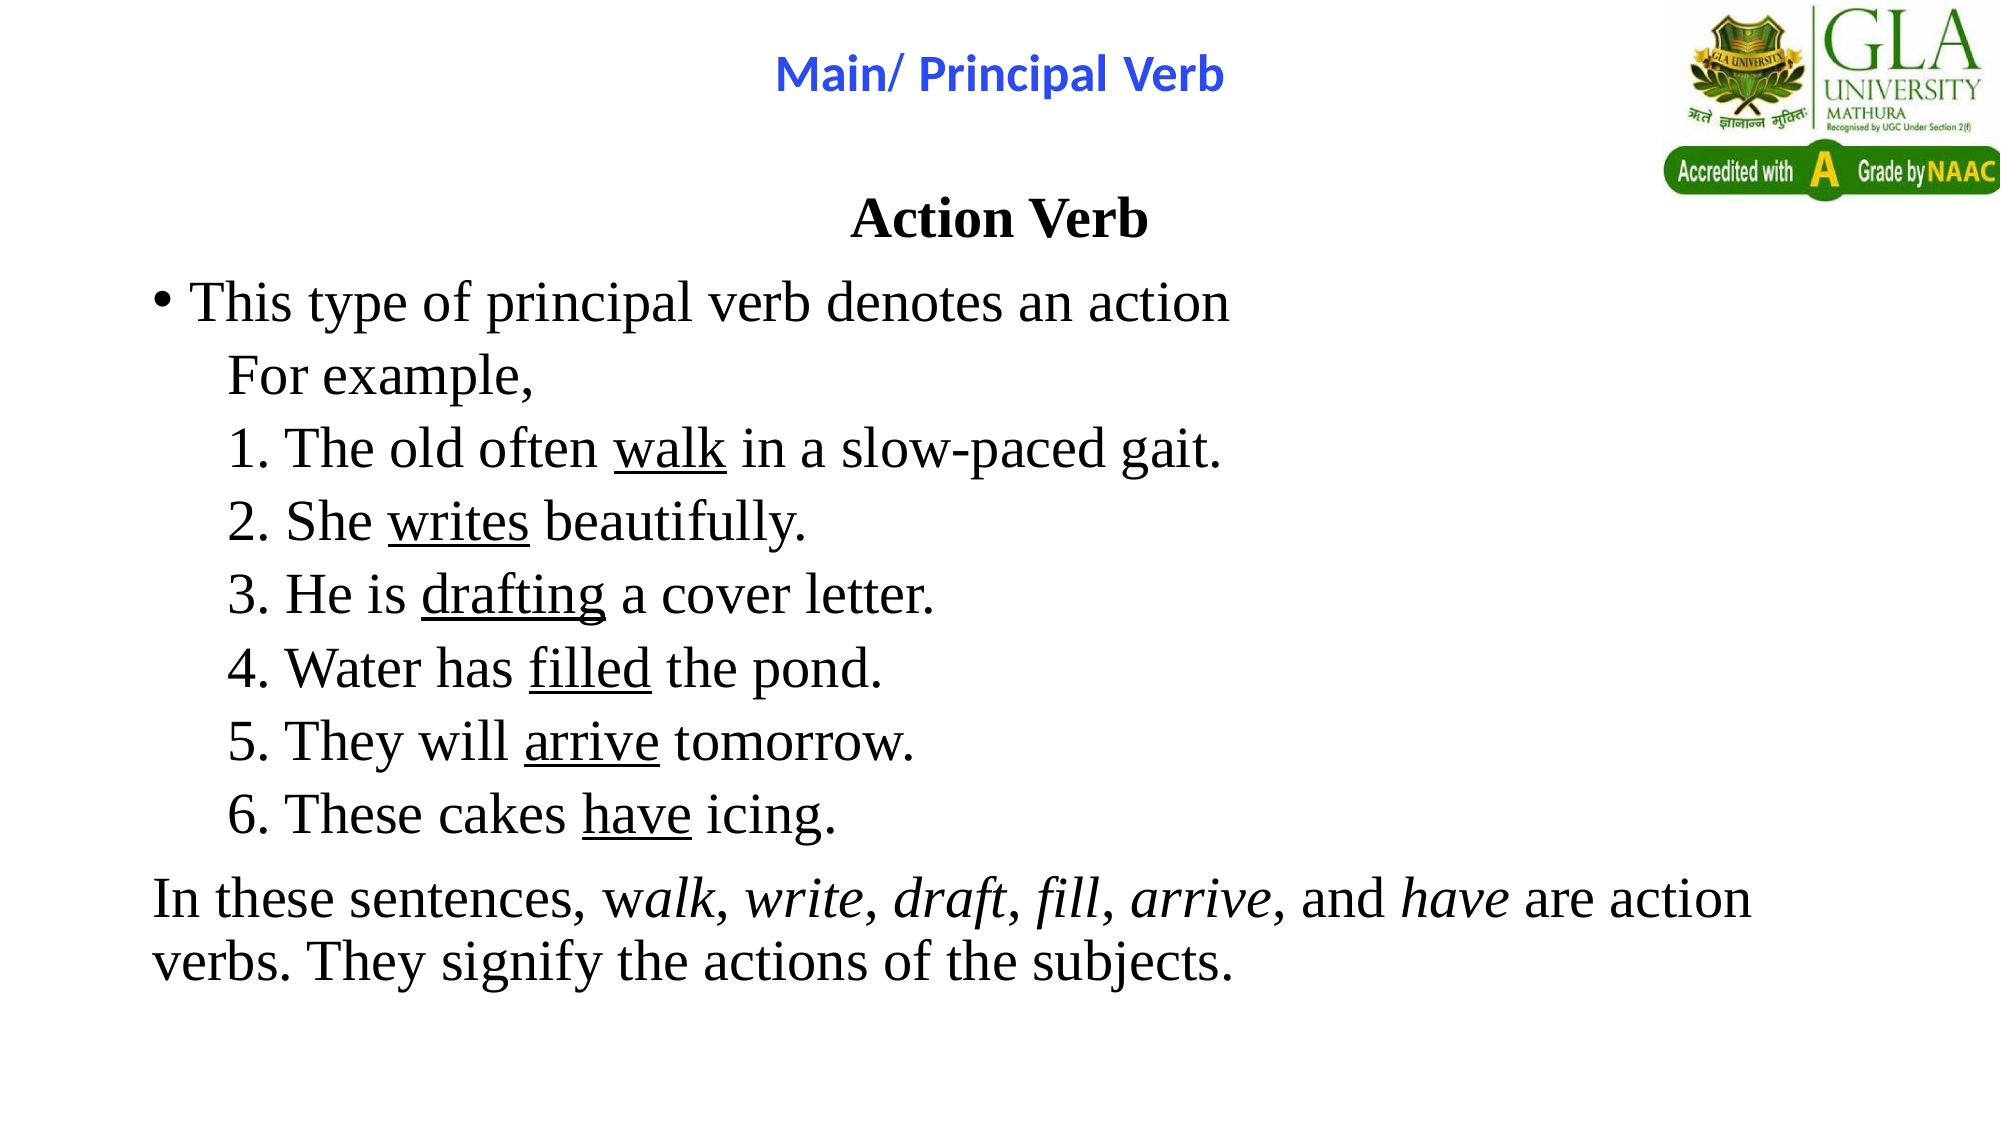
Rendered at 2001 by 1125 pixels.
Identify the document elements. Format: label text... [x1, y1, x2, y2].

picture [1662, 0, 2000, 202]
list Action Verb This type of principal verb denotes an action For example, 1. The old often walk in a slow-paced gait. 2. She writes beautifully. 3. He is drafting a cover letter. 4. Water has filled the pond. 5. They will arrive tomorrow. 6. These cakes have icing. In these sentences, walk, write, draft, fill, arrive, and have are action verbs. They signify the actions of the subjects. [137, 179, 1863, 1091]
title Main/ Principal Verb [137, 34, 1657, 112]
